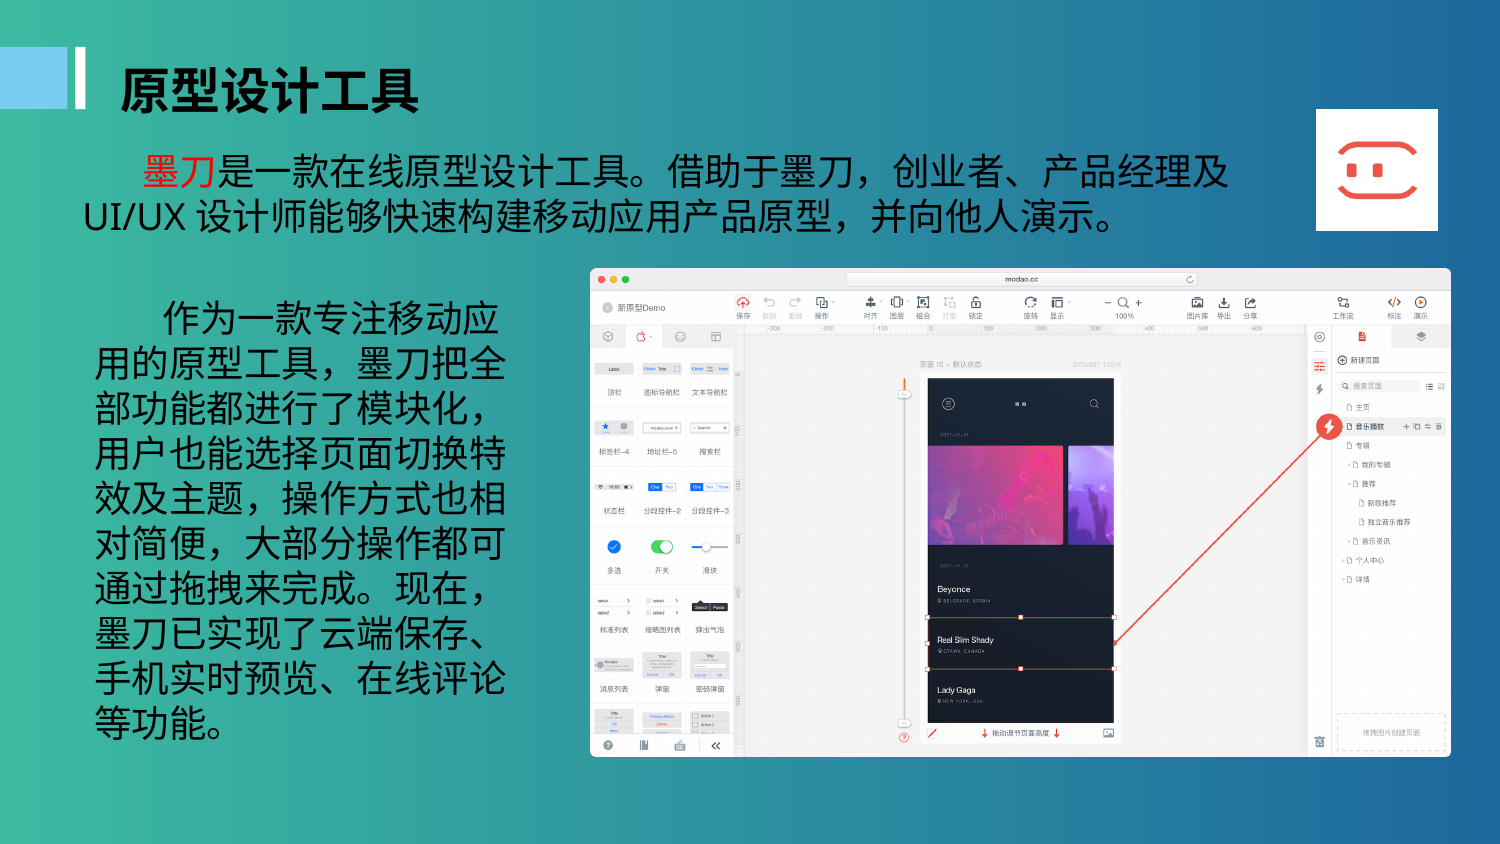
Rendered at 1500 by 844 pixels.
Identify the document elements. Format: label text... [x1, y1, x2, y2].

text_box 墨刀是一款在线原型设计工具。借助于墨刀，创业者、产品经理及UI/UX设计师能够快速构建移动应用产品原型，并向他人演示。 [67, 140, 1294, 246]
picture [0, 0, 1500, 844]
text_box 作为一款专注移动应用的原型工具，墨刀把全部功能都进行了模块化，用户也能选择页面切换特效及主题，操作方式也相对简便，大部分操作都可通过拖拽来完成。现在，墨刀已实现了云端保存、手机实时预览、在线评论等功能。 [79, 287, 537, 753]
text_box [0, 46, 86, 110]
text_box 原型设计工具 [105, 52, 668, 127]
